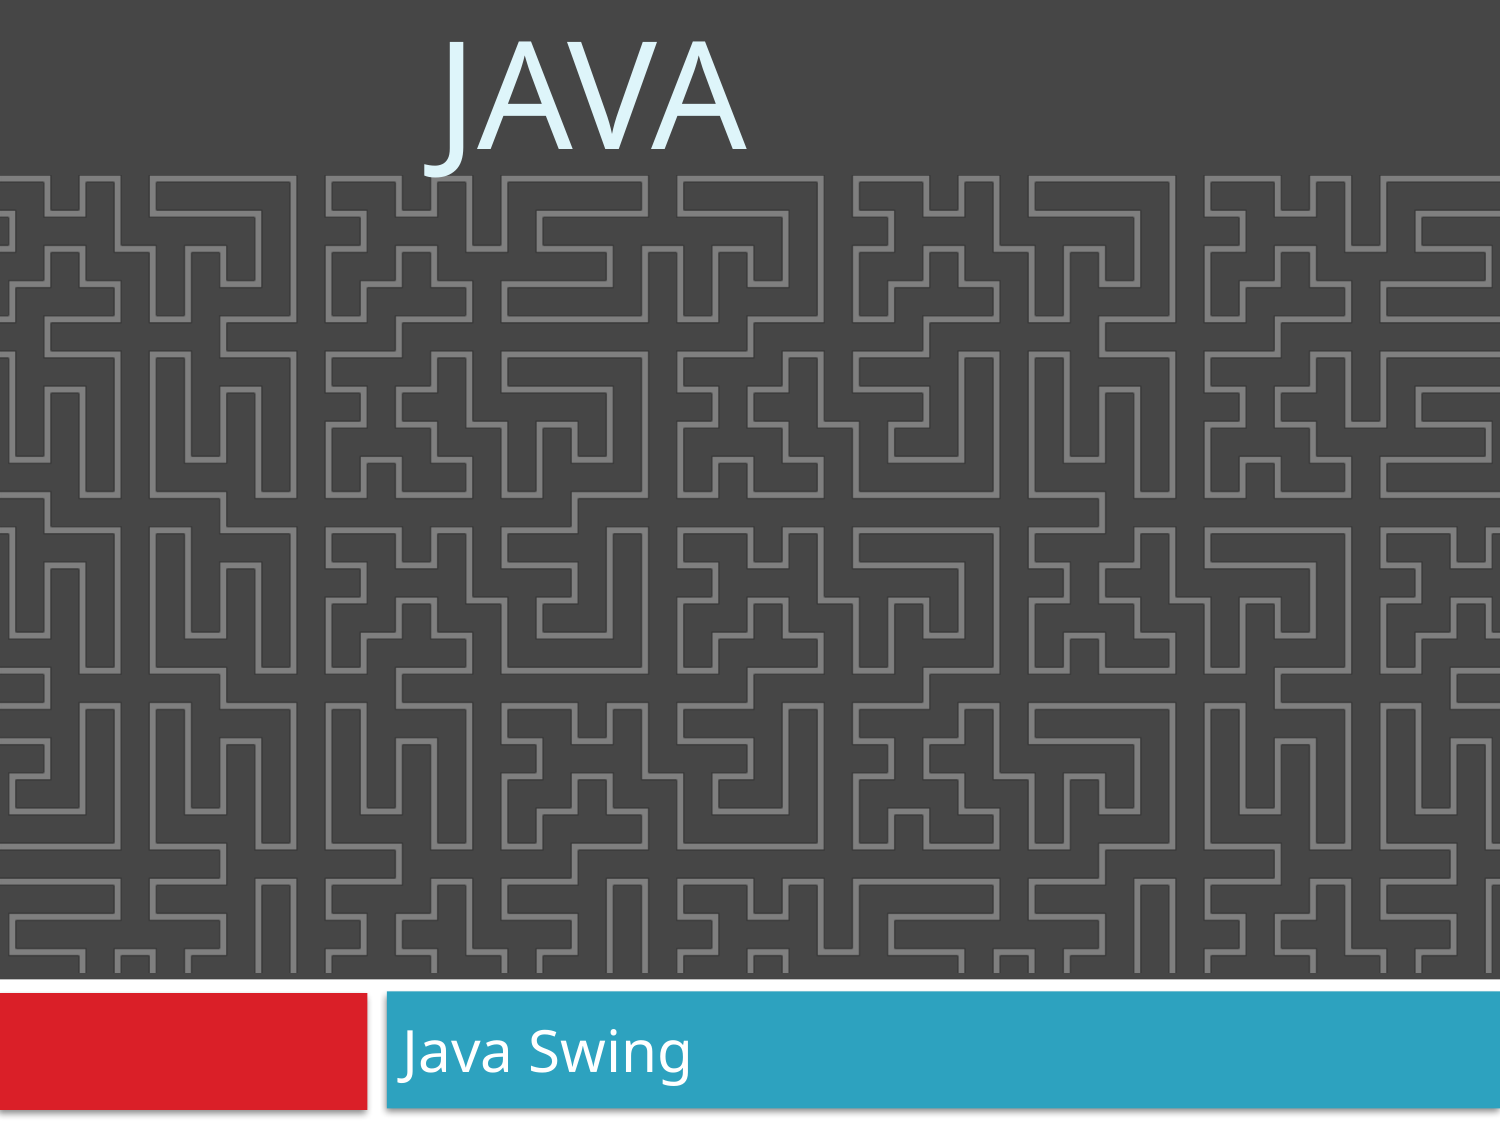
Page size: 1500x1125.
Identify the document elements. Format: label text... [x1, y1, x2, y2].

title Enterprise java [421, 11, 1500, 175]
picture [0, 175, 1500, 973]
subtitle Java Swing [387, 992, 1457, 1105]
